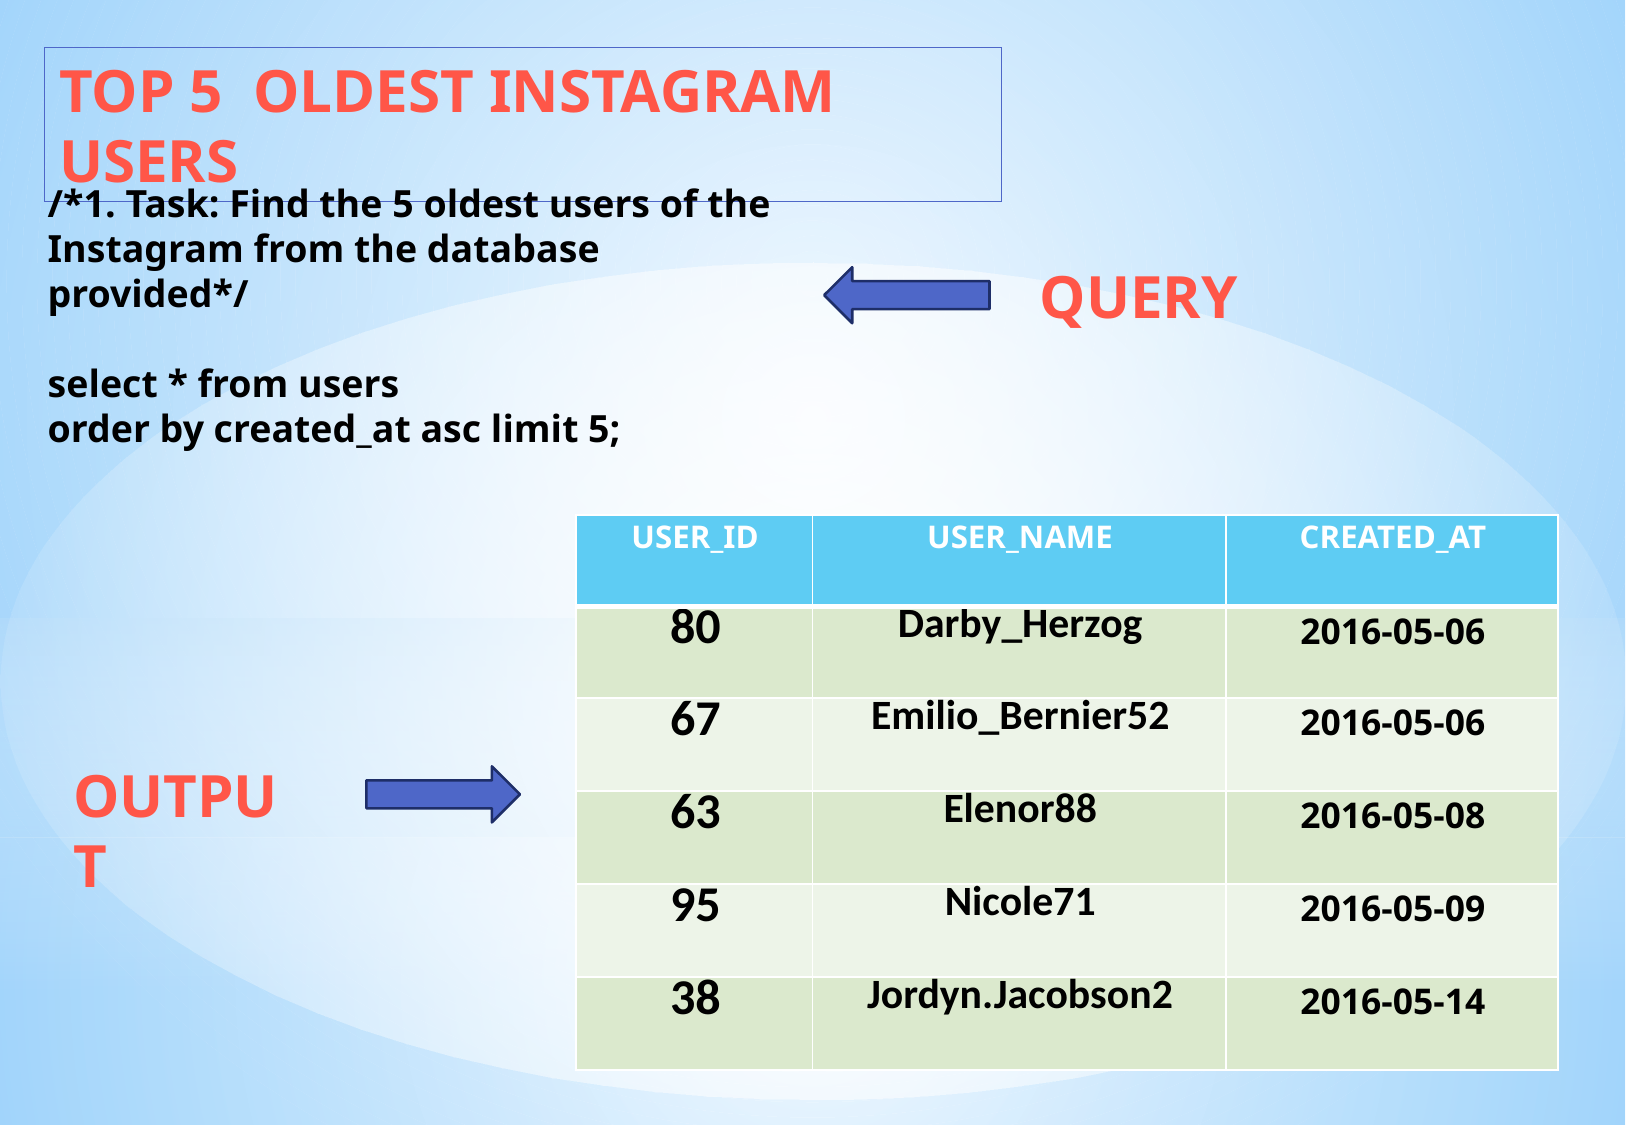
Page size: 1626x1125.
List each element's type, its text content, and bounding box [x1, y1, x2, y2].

text_box OUTPUT [58, 751, 319, 907]
table_cell Darby_Herzog [813, 609, 1225, 697]
text_box /*1. Task: Find the 5 oldest users of the Instagram from the database provided*/ select * from users order by created_at asc limit 5; [32, 172, 789, 458]
table_cell 2016-05-08 [1227, 792, 1557, 883]
text_box QUERY [1025, 252, 1285, 338]
table_cell 63 [577, 792, 812, 883]
table_cell 2016-05-14 [1227, 978, 1557, 1069]
table_header USER_ID [577, 516, 812, 604]
text_box [365, 765, 521, 824]
table_cell Elenor88 [813, 792, 1225, 883]
table_cell 2016-05-06 [1227, 609, 1557, 697]
table_cell 95 [577, 885, 812, 976]
table_header USER_NAME [813, 516, 1225, 604]
text_box [823, 265, 991, 325]
table_cell 67 [577, 699, 812, 790]
table_cell 38 [577, 978, 812, 1069]
table_cell Nicole71 [813, 885, 1225, 976]
table_cell Jordyn.Jacobson2 [813, 978, 1225, 1069]
table_cell Emilio_Bernier52 [813, 699, 1225, 790]
table_cell 80 [577, 609, 812, 697]
table_cell 2016-05-06 [1227, 699, 1557, 790]
text_box TOP 5 OLDEST INSTAGRAM USERS [44, 47, 1002, 202]
table_header CREATED_AT [1227, 516, 1557, 604]
table_cell 2016-05-09 [1227, 885, 1557, 976]
